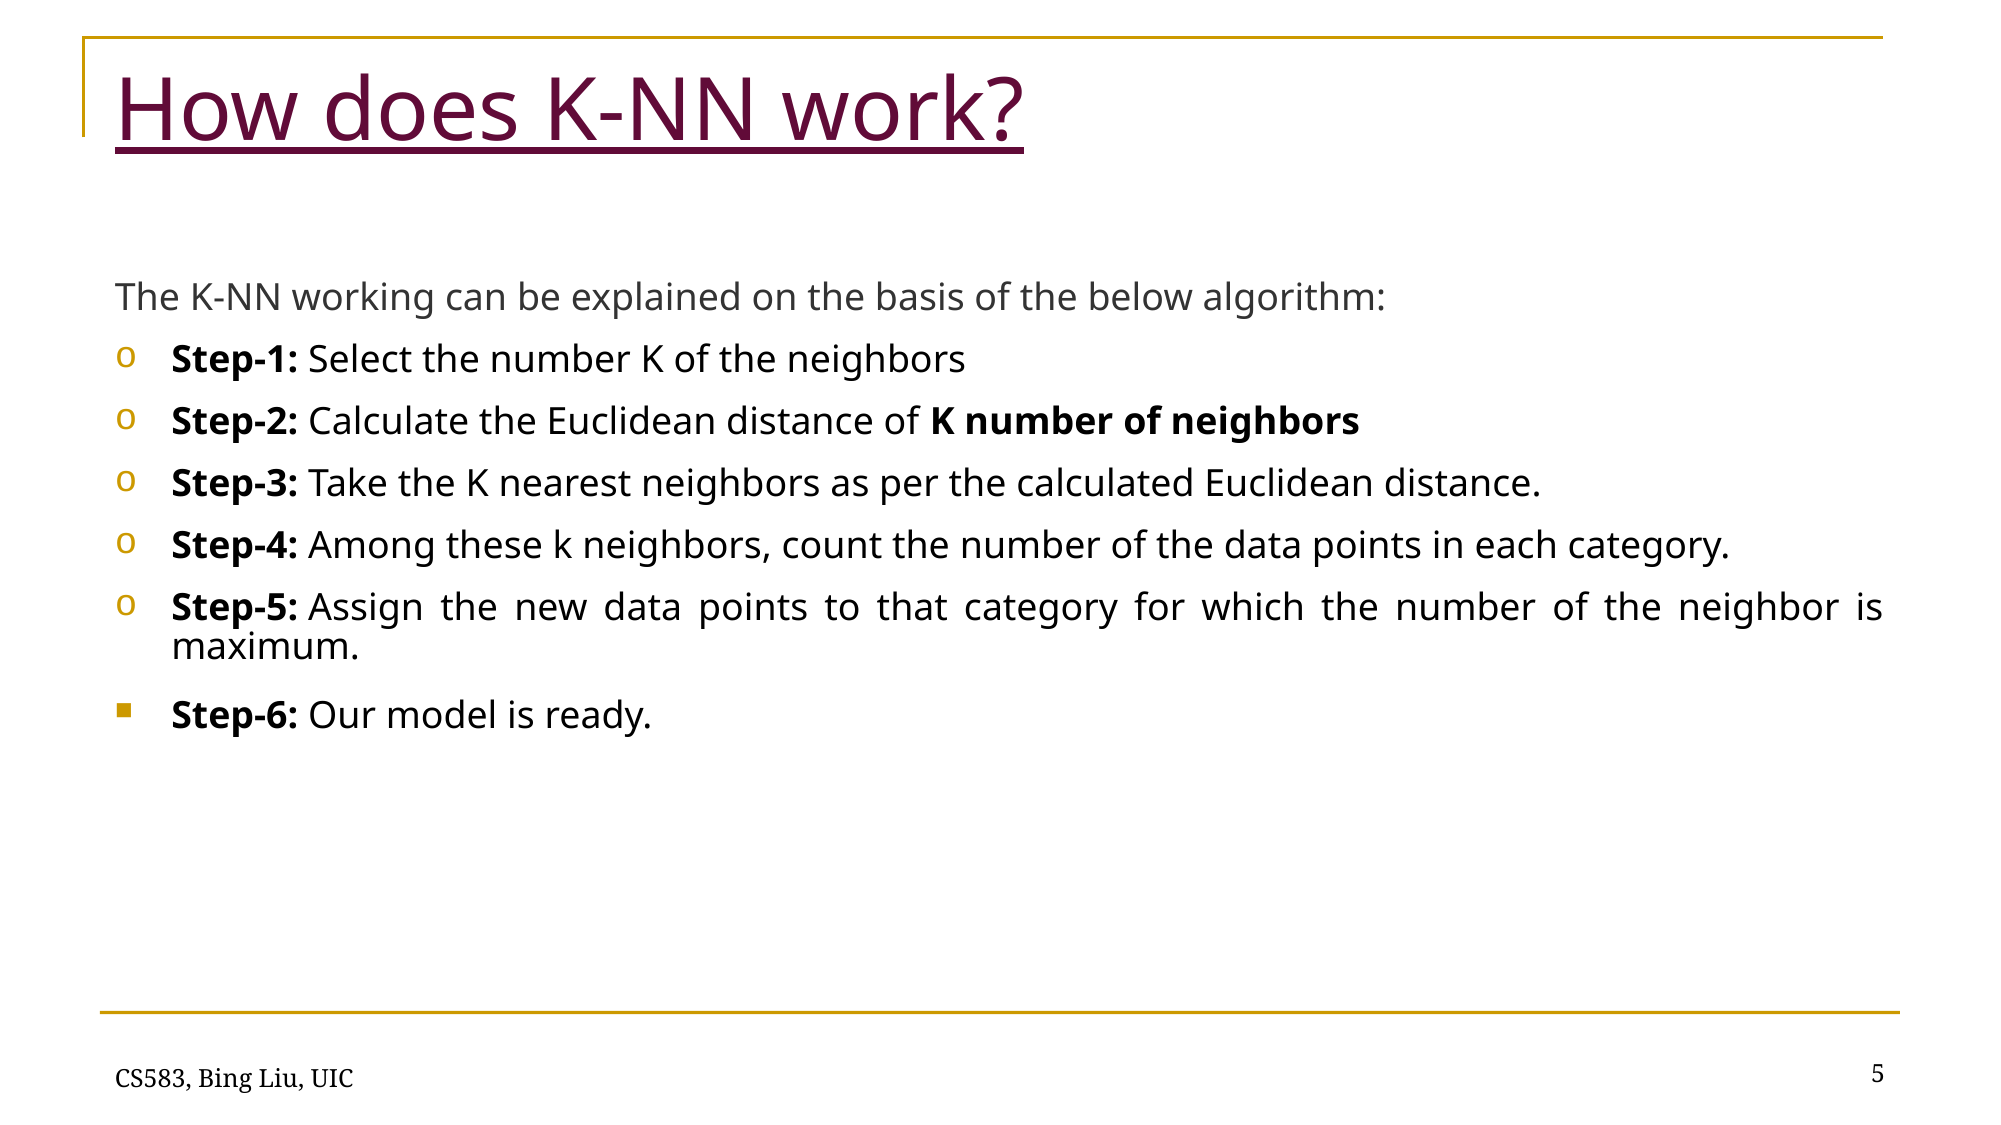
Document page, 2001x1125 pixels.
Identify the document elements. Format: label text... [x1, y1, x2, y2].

list The K-NN working can be explained on the basis of the below algorithm: Step-1: Select the number K of the neighbors Step-2: Calculate the Euclidean distance of K number of neighbors Step-3: Take the K nearest neighbors as per the calculated Euclidean distance. Step-4: Among these k neighbors, count the number of the data points in each category. Step-5: Assign the new data points to that category for which the number of the neighbor is maximum. Step-6: Our model is ready. [99, 262, 1900, 1006]
slide_number 5 [1433, 1023, 1901, 1100]
title How does K-NN work? [99, 45, 1900, 233]
footer CS583, Bing Liu, UIC [99, 1024, 1317, 1101]
